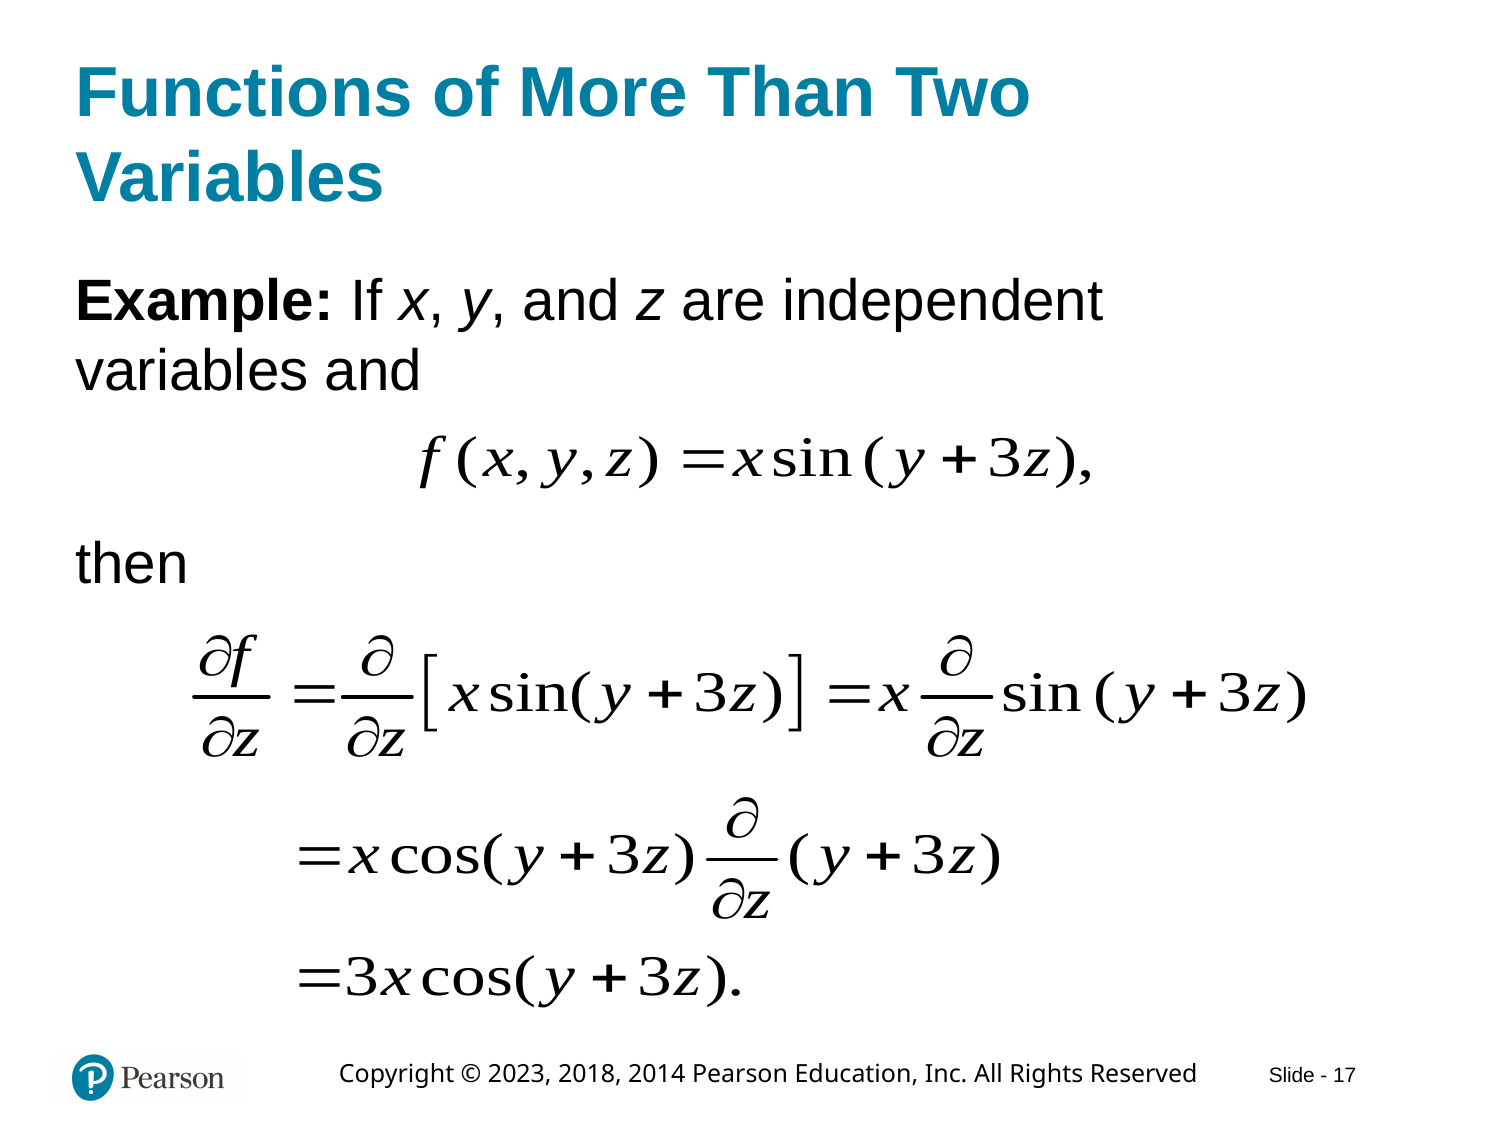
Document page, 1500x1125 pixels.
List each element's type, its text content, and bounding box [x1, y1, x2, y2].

list Example: If x, y, and z are independent variables and [75, 262, 1350, 413]
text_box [287, 949, 748, 1015]
title Functions of More Than Two Variables [75, 35, 1300, 216]
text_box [187, 624, 1312, 765]
list then [75, 525, 238, 605]
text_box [287, 787, 1007, 927]
picture [51, 1053, 245, 1102]
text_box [401, 430, 1099, 497]
